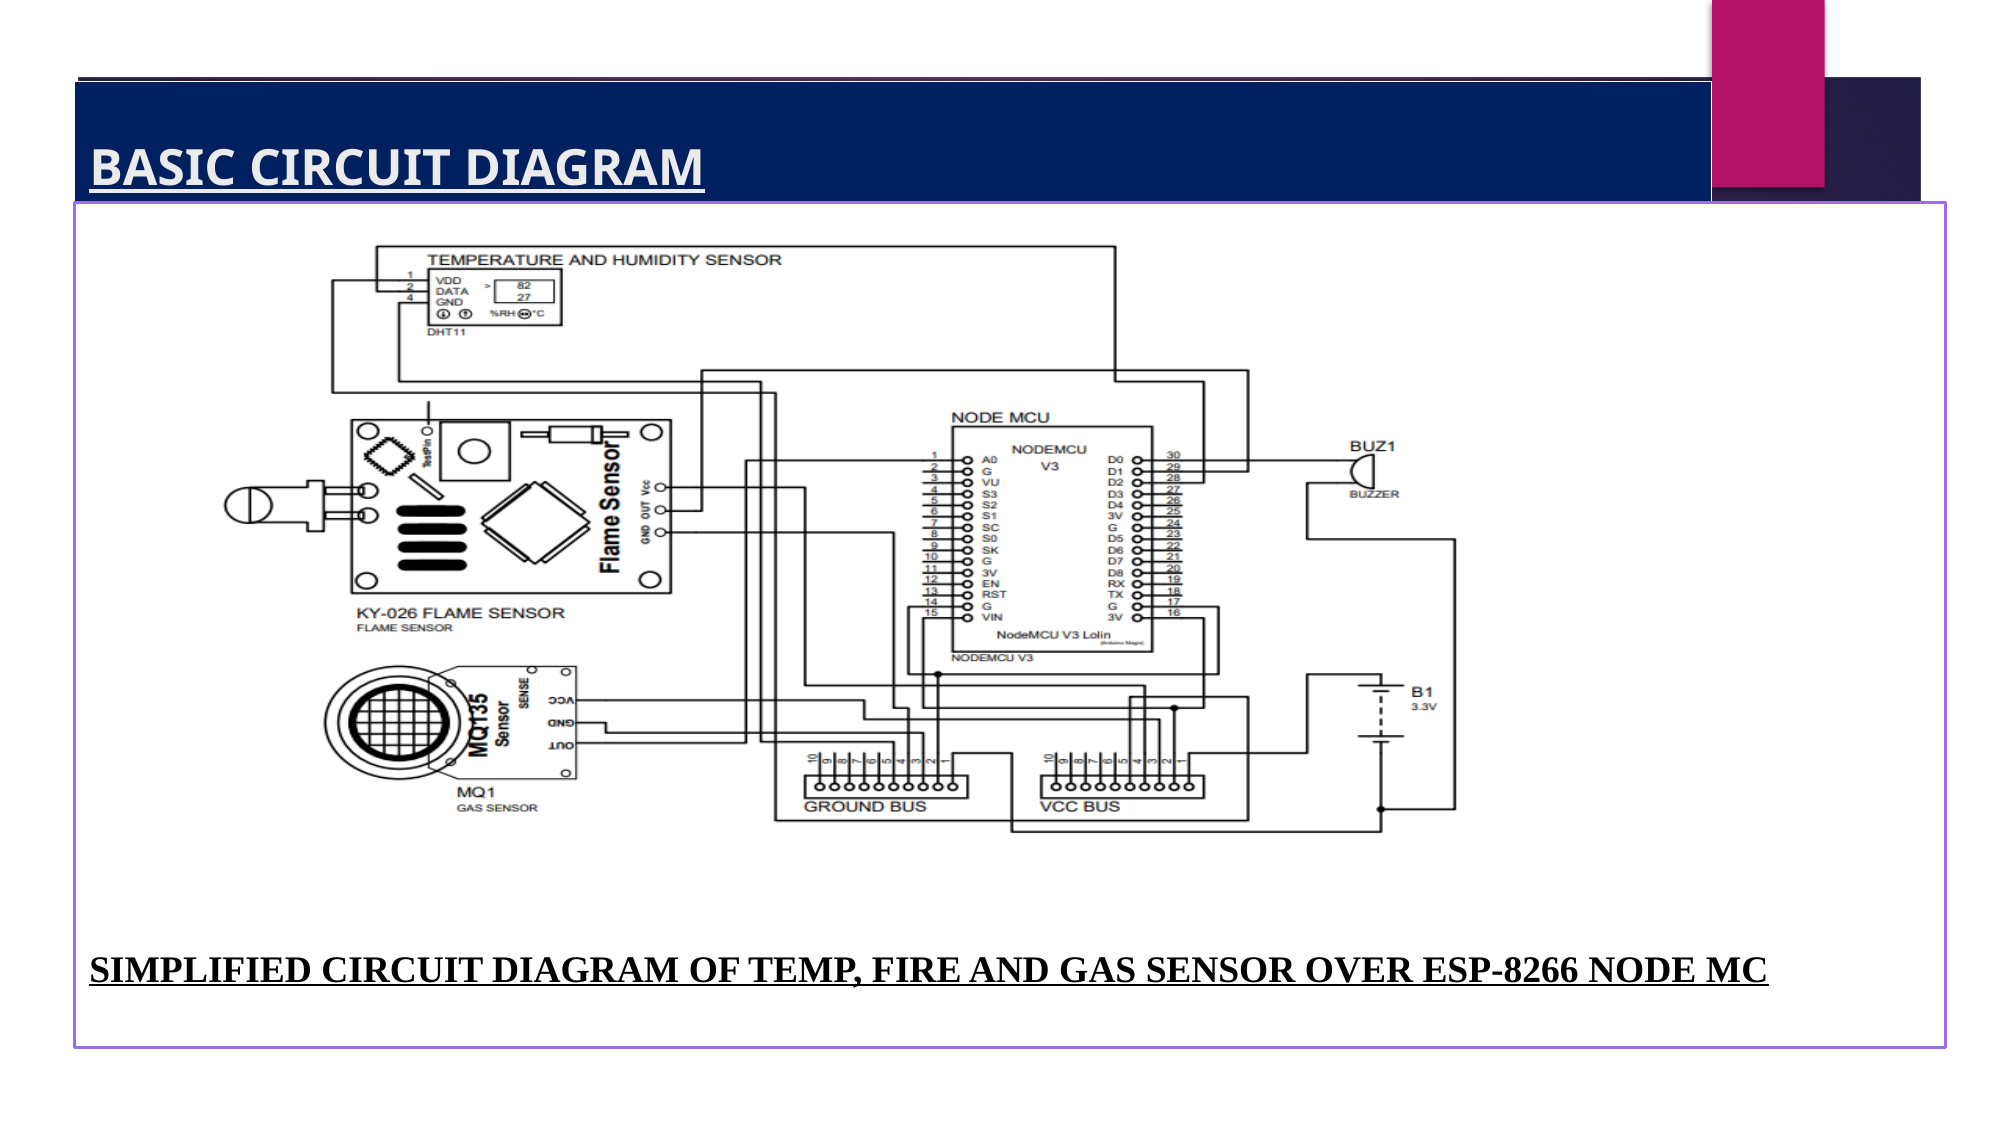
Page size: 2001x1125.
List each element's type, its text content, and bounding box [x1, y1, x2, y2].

title BASIC CIRCUIT DIAGRAM [74, 81, 1712, 201]
subtitle SIMPLIFIED CIRCUIT DIAGRAM OF TEMP, FIRE AND GAS SENSOR OVER ESP-8266 NODE MC [73, 201, 1947, 1049]
picture [214, 221, 1483, 882]
